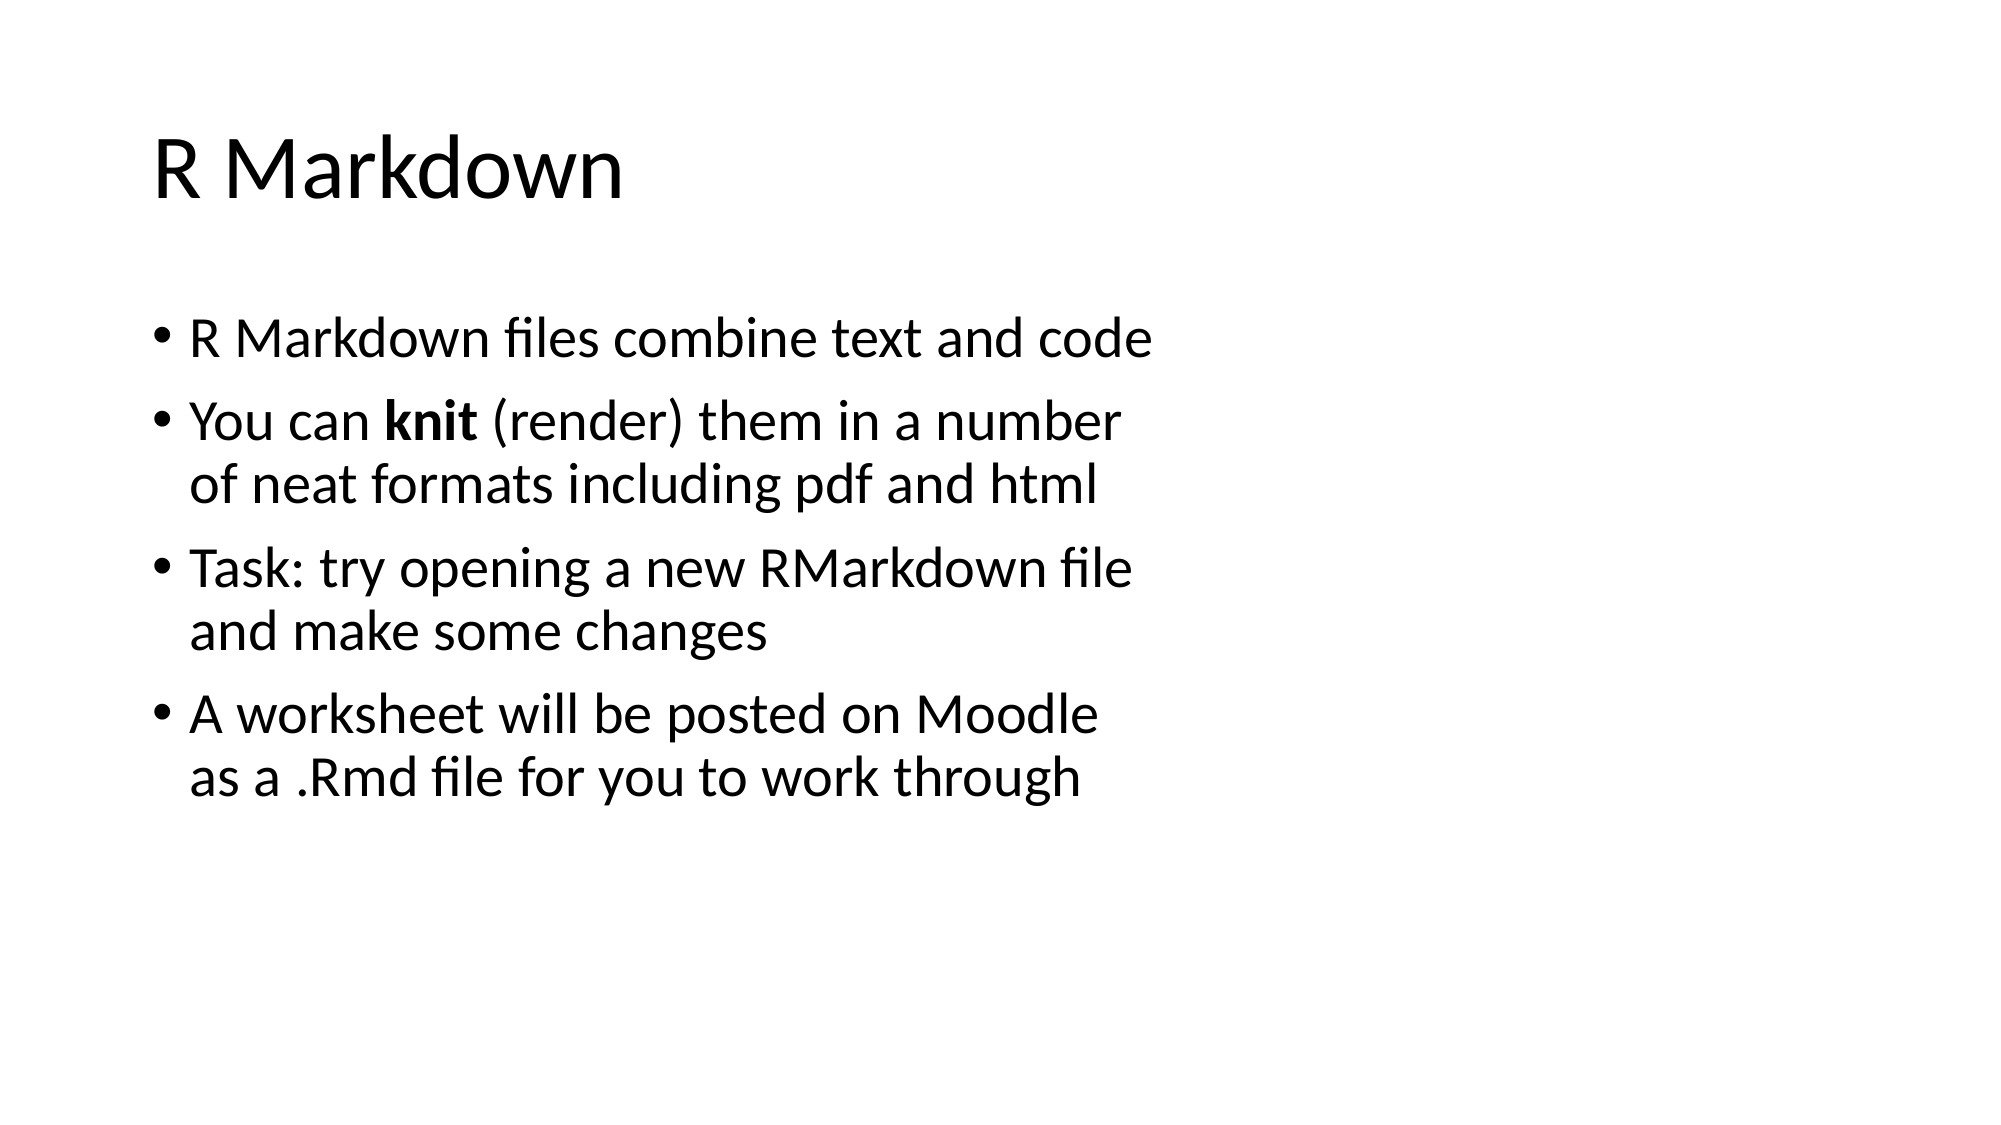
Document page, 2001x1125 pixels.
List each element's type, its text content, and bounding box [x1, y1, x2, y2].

list R Markdown files combine text and code You can knit (render) them in a number of neat formats including pdf and html Task: try opening a new RMarkdown file and make some changes A worksheet will be posted on Moodle as a .Rmd file for you to work through [137, 299, 1169, 1014]
title R Markdown [137, 59, 1863, 278]
